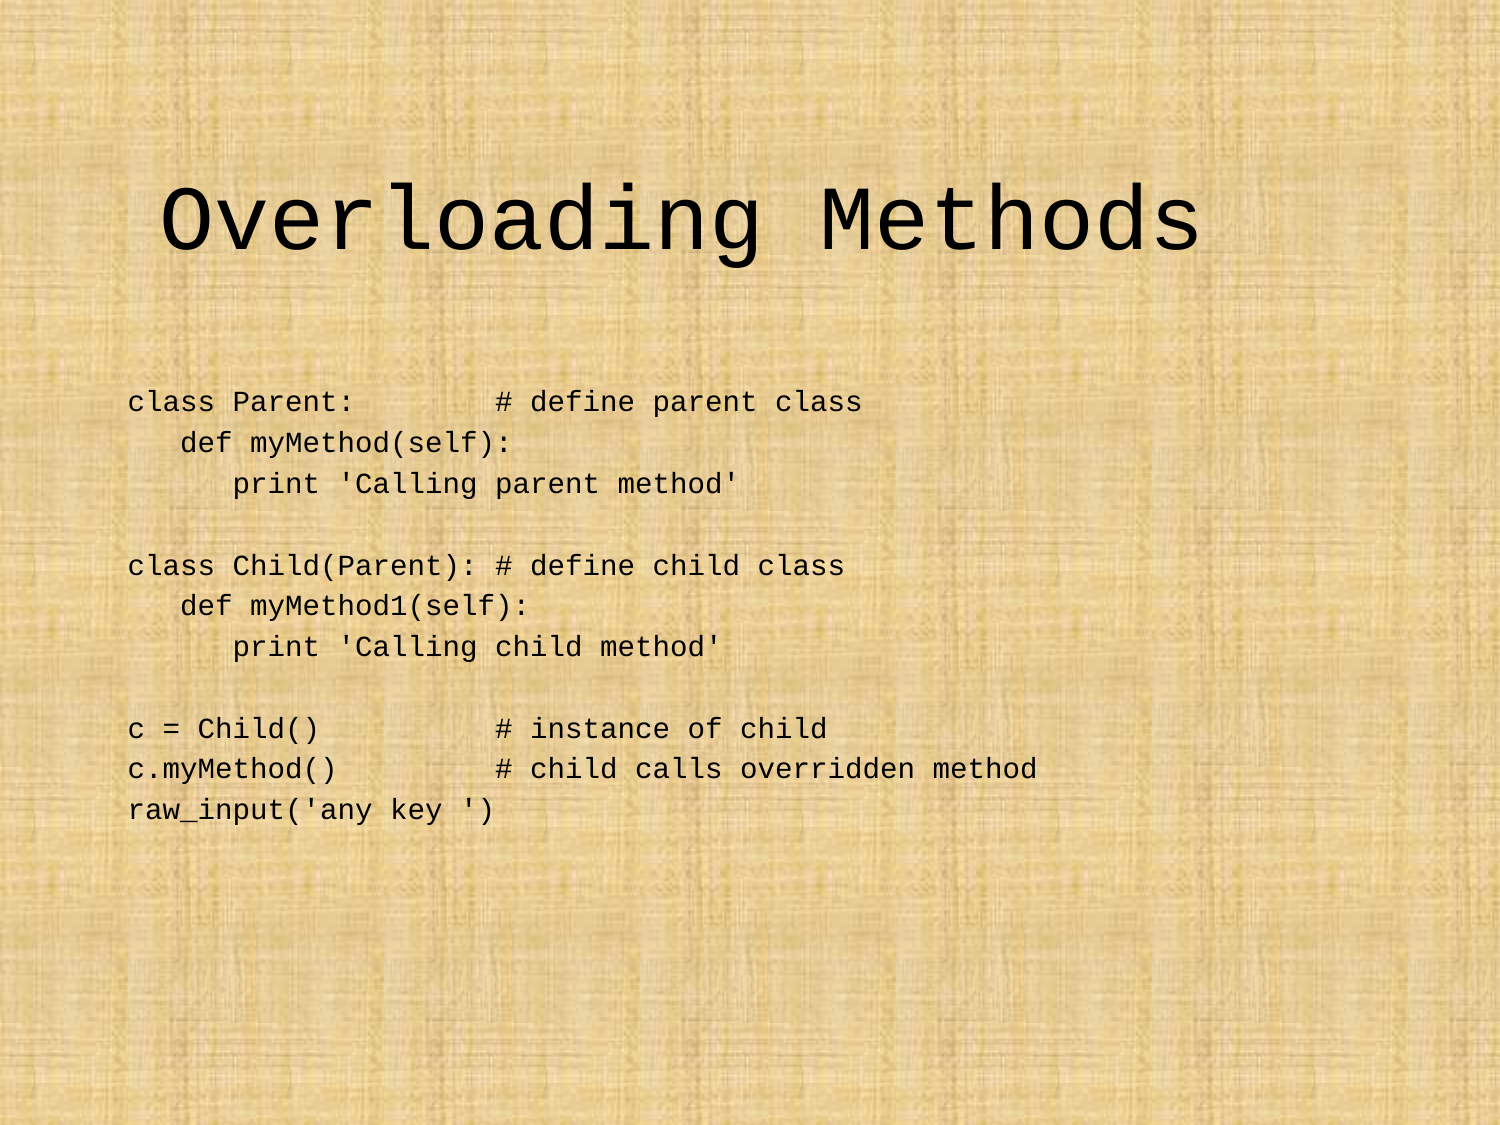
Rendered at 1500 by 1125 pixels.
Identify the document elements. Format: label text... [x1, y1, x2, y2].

picture [0, 0, 1500, 1125]
subtitle class Parent: # define parent class def myMethod(self): print 'Calling parent method' class Child(Parent): # define child class def myMethod1(self): print 'Calling child method' c = Child() # instance of child c.myMethod() # child calls overridden method raw_input('any key ') [112, 375, 1388, 963]
title Overloading Methods [99, 137, 1375, 288]
